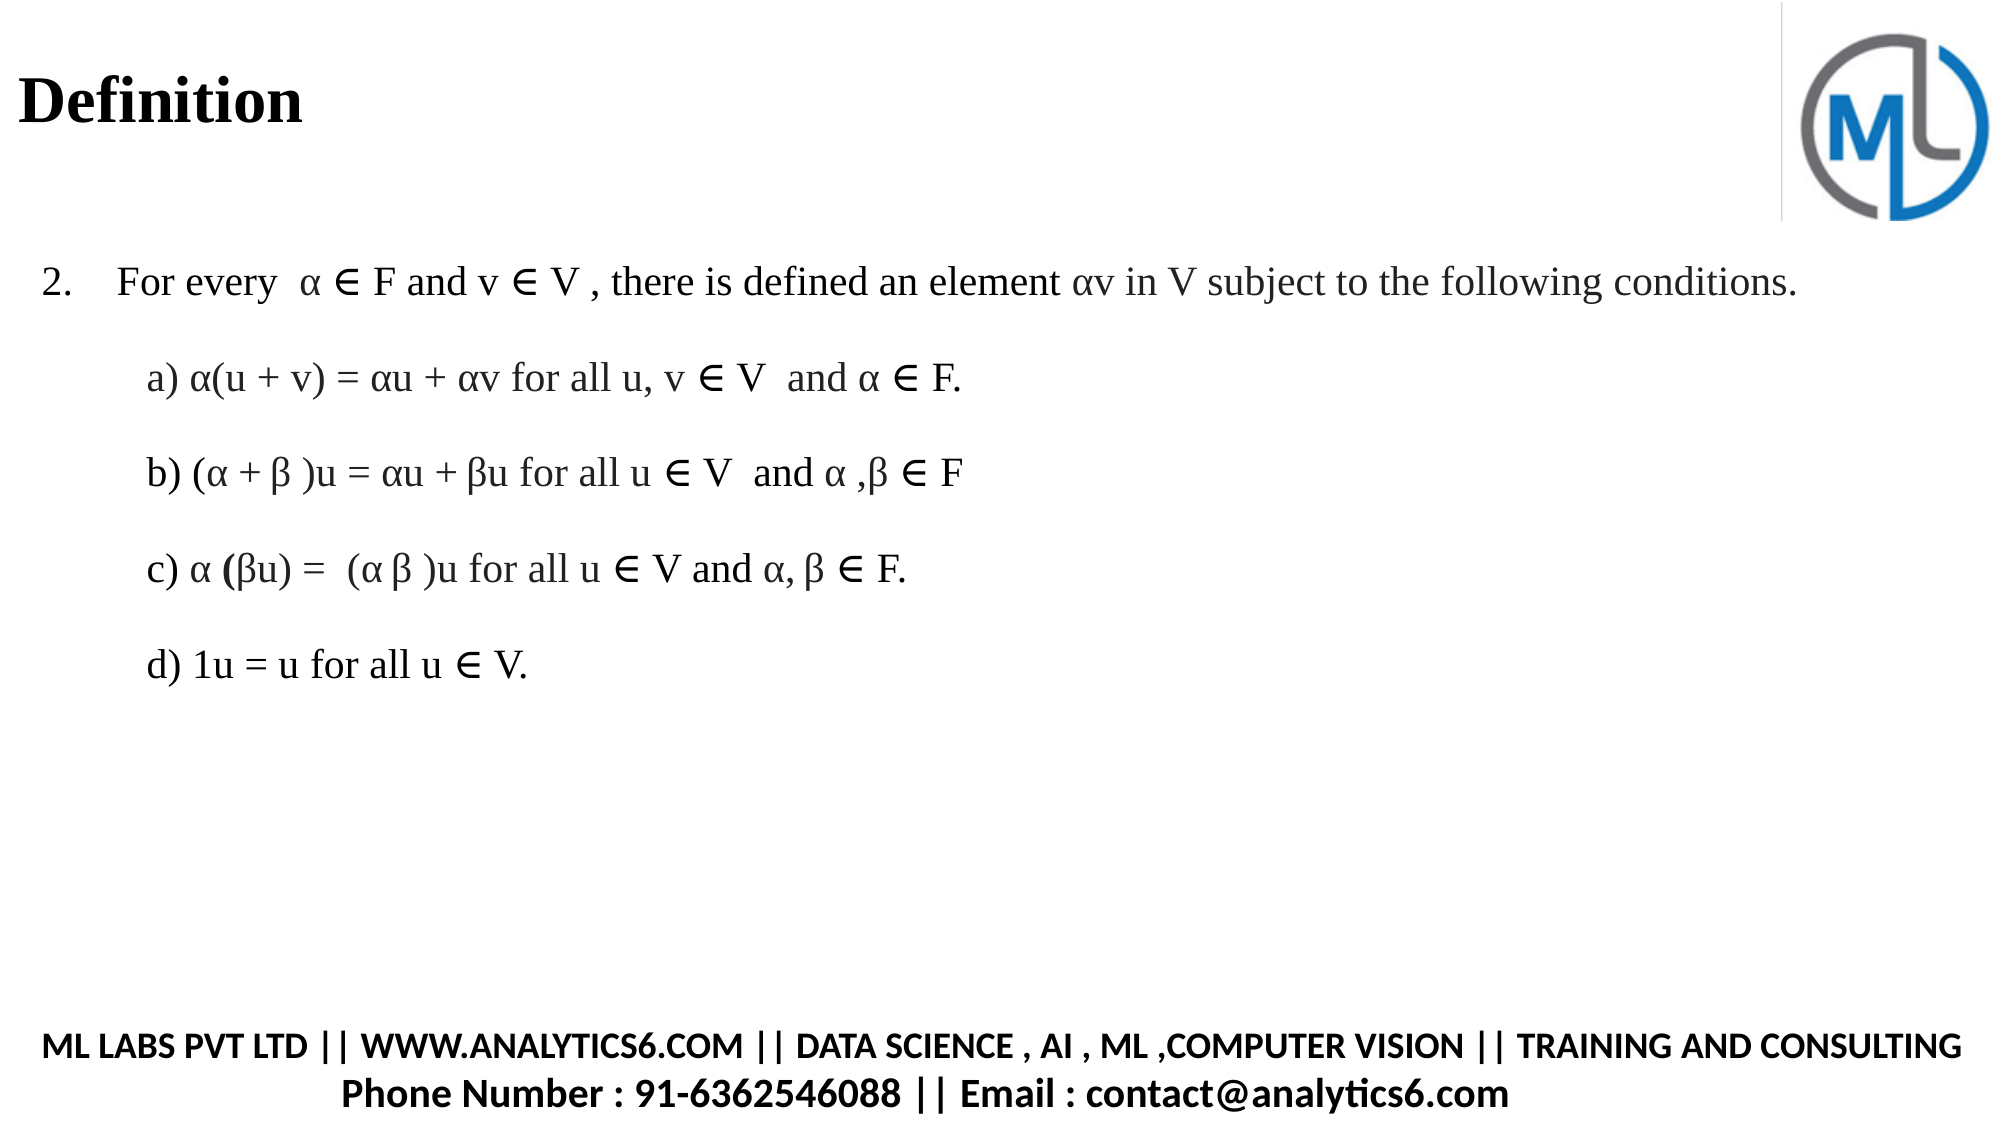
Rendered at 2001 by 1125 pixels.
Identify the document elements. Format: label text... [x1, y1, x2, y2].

text_box ML LABS PVT LTD || WWW.ANALYTICS6.COM || DATA SCIENCE , AI , ML ,COMPUTER VISION || TRAINING AND CONSULTING Phone Number : 91-6362546088 || Email : contact@analytics6.com [26, 1013, 2000, 1124]
list For every α ∈ F and v ∈ V , there is defined an element αv in V subject to the following conditions. a) α(u + v) = αu + αv for all u, v ∈ V and α ∈ F. b) (α + β )u = αu + βu for all u ∈ V and α ,β ∈ F c) α (βu) = (α β )u for all u ∈ V and α, β ∈ F. d) 1u = u for all u ∈ V. [26, 221, 1863, 1013]
title Definition [3, 0, 1840, 249]
picture [1779, 2, 1999, 222]
